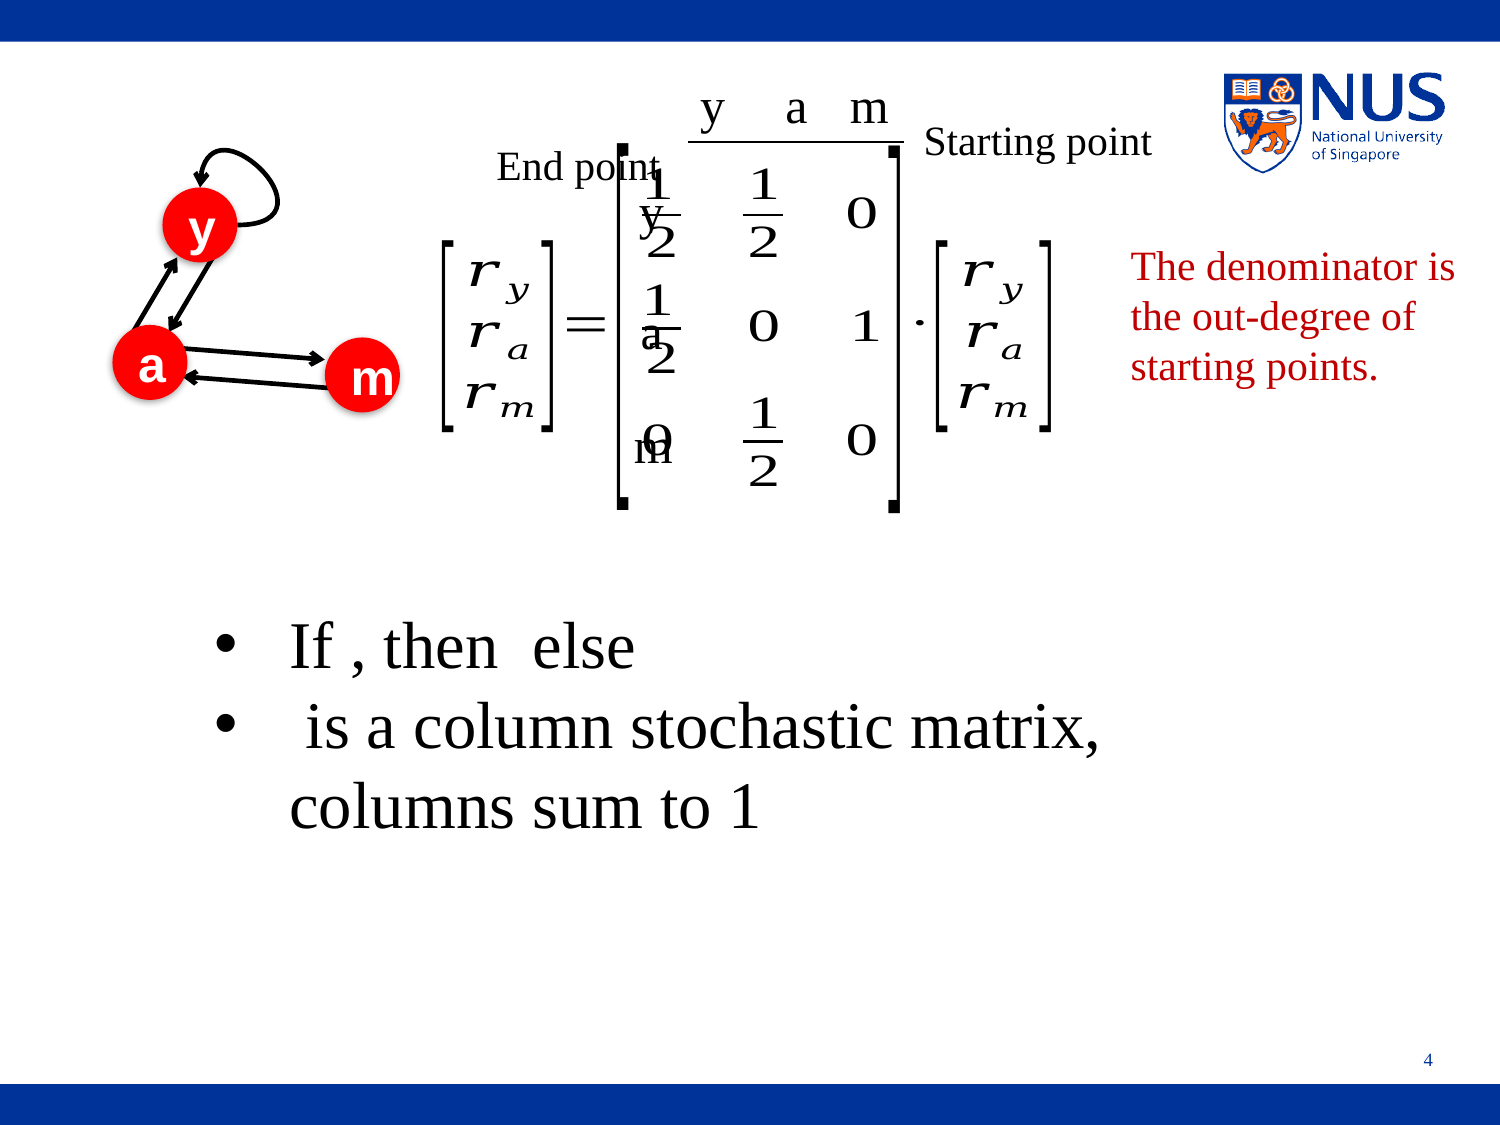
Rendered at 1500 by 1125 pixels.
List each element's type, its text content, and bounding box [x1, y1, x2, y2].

text_box a [625, 292, 678, 368]
text_box y [685, 66, 741, 141]
text_box The denominator is the out-degree of starting points. [1115, 231, 1500, 397]
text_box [112, 187, 401, 413]
text_box m [835, 66, 904, 141]
text_box a [770, 66, 823, 141]
text_box m [619, 405, 688, 481]
text_box y [624, 171, 680, 247]
text_box End point [481, 131, 676, 196]
slide_number 4 [1136, 1038, 1450, 1115]
text_box Starting point [908, 106, 1168, 172]
picture [1215, 63, 1455, 181]
